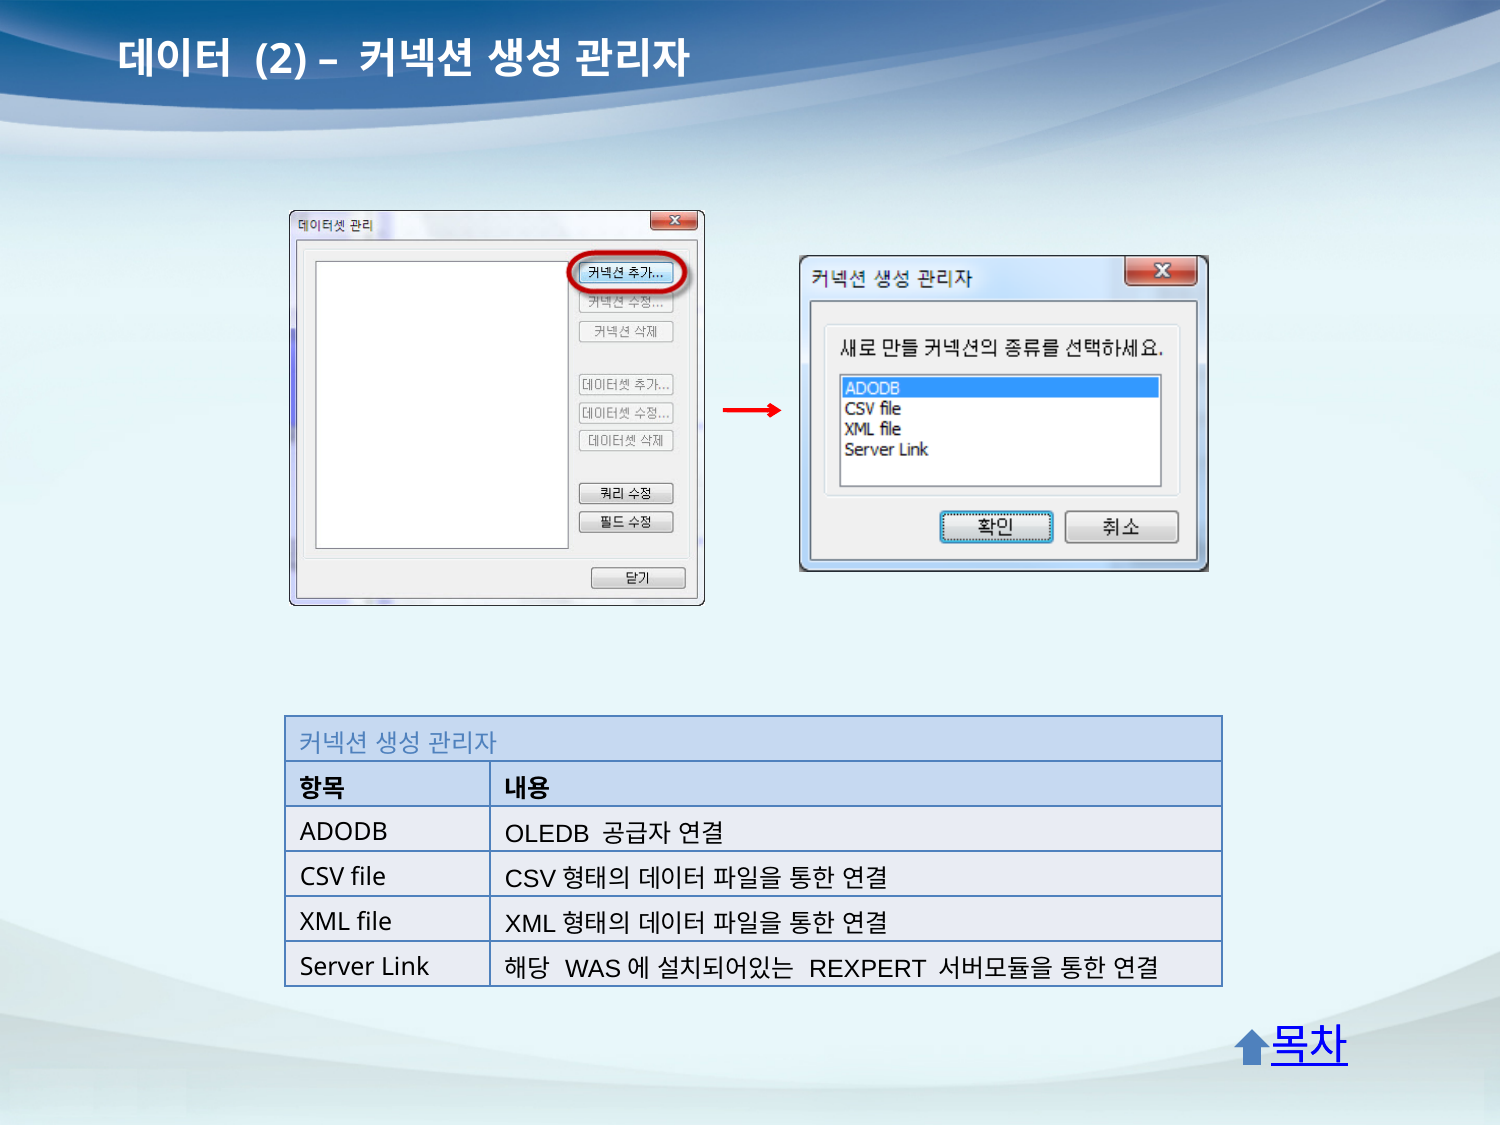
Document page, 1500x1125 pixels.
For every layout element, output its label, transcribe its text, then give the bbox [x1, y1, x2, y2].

table_header 커넥션 생성 관리자 [286, 717, 1221, 760]
table_cell CSV file [286, 852, 489, 895]
table_cell ADODB [286, 807, 489, 850]
table_cell 내용 [491, 762, 1221, 805]
text_box 데이터 (2) – 커넥션 생성 관리자 [117, 31, 1500, 90]
table_cell 항목 [286, 762, 489, 805]
table_cell 해당 WAS에 설치되어있는 REXPERT 서버모듈을 통한 연결 [491, 942, 1221, 985]
table_cell CSV형태의 데이터 파일을 통한 연결 [491, 852, 1221, 895]
picture [0, 0, 1500, 1125]
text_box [1233, 1022, 1365, 1082]
table_cell XML file [286, 897, 489, 940]
table_cell Server Link [286, 942, 489, 985]
table_cell OLEDB 공급자 연결 [491, 807, 1221, 850]
table_cell XML형태의 데이터 파일을 통한 연결 [491, 897, 1221, 940]
